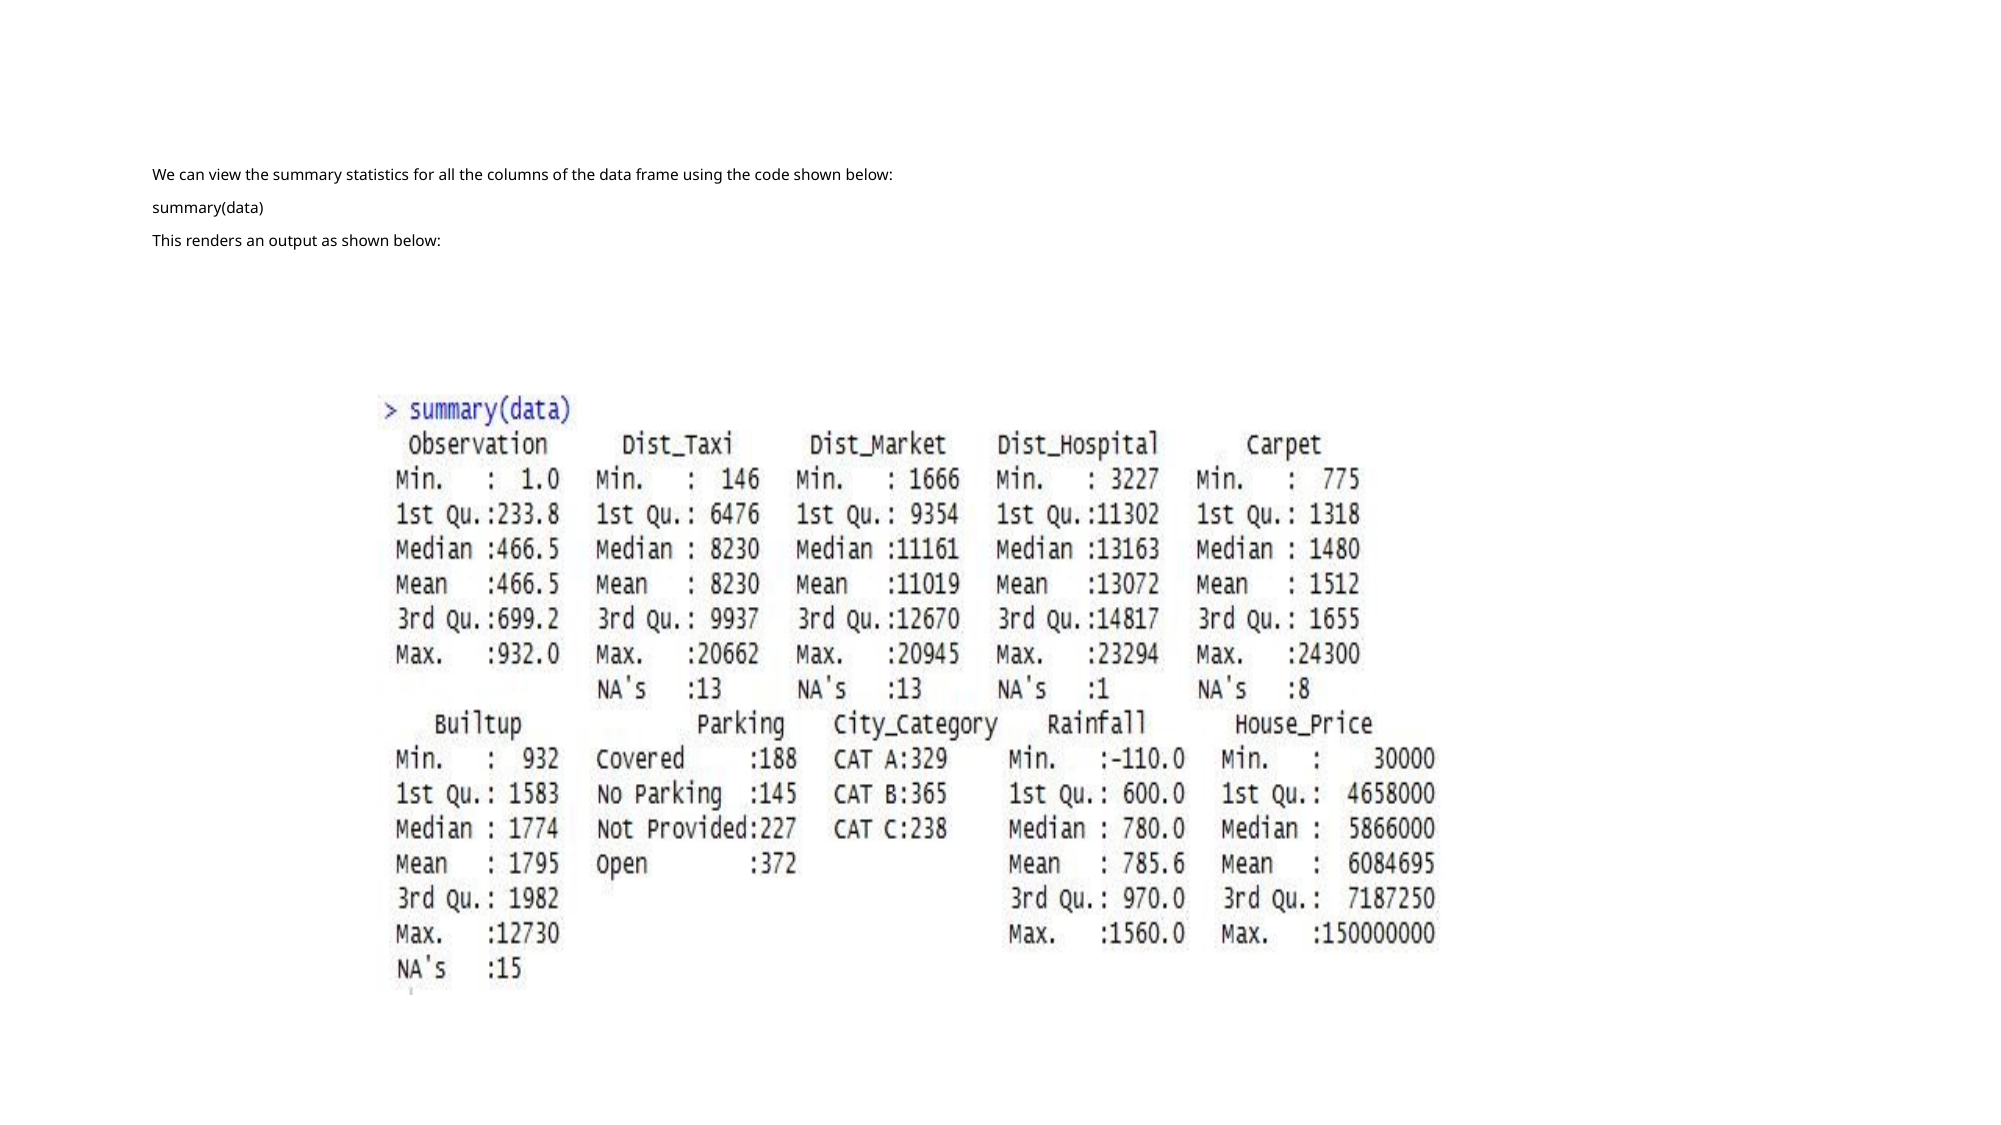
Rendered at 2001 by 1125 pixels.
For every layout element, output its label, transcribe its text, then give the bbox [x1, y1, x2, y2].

title We can view the summary statistics for all the columns of the data frame using the code shown below: summary(data) This renders an output as shown below: [137, 59, 1863, 336]
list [377, 394, 1445, 995]
